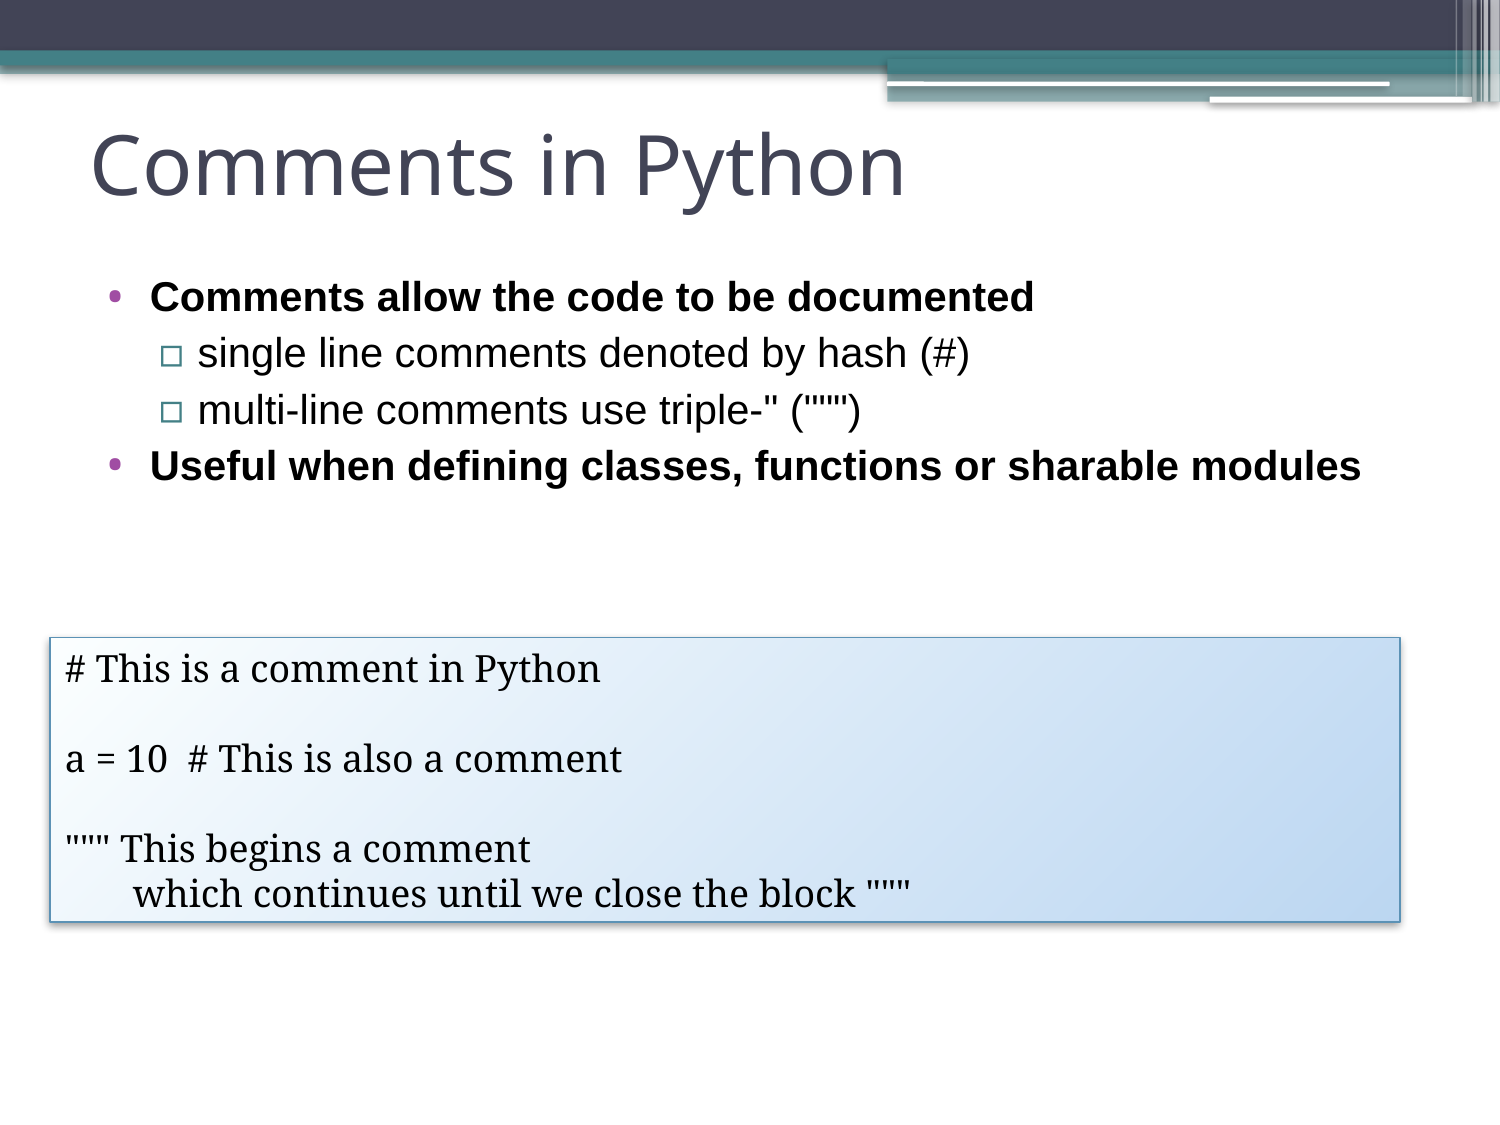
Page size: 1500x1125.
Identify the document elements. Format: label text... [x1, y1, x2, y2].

text_box # This is a comment in Python a = 10 # This is also a comment """ This begins a comment which continues until we close the block """ [49, 637, 1401, 923]
title Comments in Python [75, 75, 1425, 250]
list Comments allow the code to be documented single line comments denoted by hash (#) multi-line comments use triple-" (""") Useful when defining classes, functions or sharable modules [75, 262, 1425, 1079]
